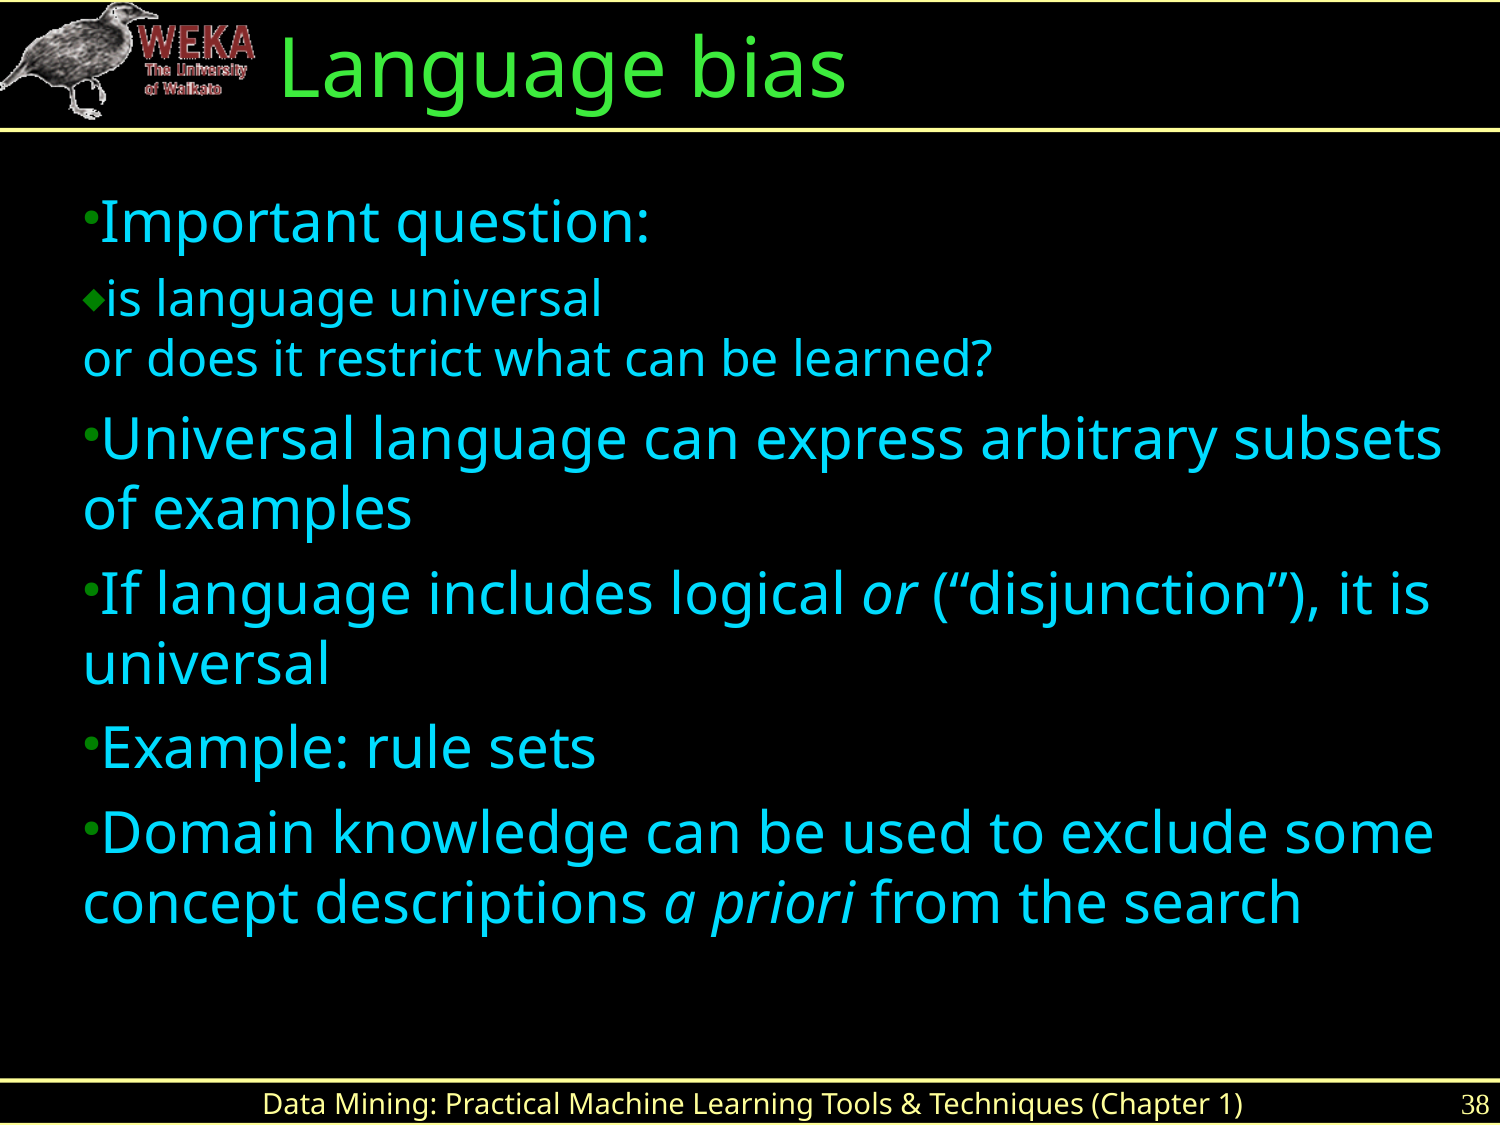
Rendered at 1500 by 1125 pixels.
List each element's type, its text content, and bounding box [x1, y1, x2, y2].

footer Data Mining: Practical Machine Learning Tools & Techniques (Chapter 1) [236, 1085, 1270, 1125]
picture [0, 3, 263, 127]
slide_number 38 [1305, 1085, 1491, 1125]
list Important question: is language universal or does it restrict what can be learned? Universal language can express arbitrary subsets of examples If language includes logical or (“disjunction”), it is universal Example: rule sets Domain knowledge can be used to exclude some concept descriptions a priori from the search [67, 177, 1477, 943]
title Language bias [263, 0, 1500, 159]
